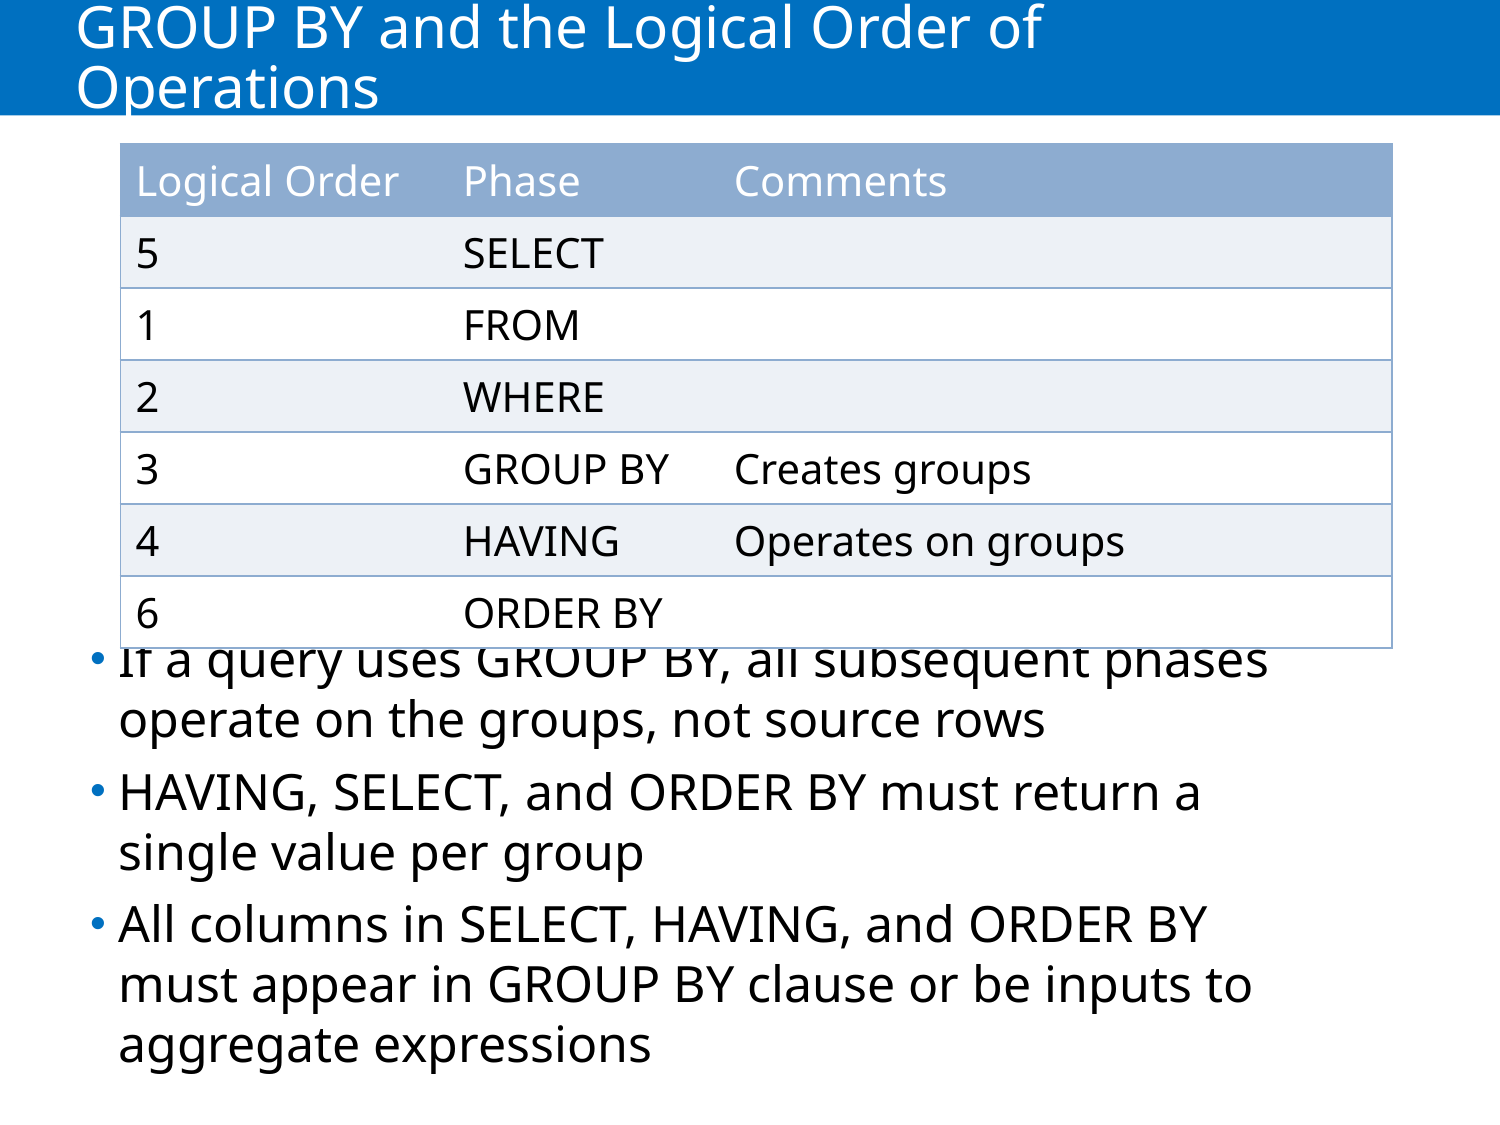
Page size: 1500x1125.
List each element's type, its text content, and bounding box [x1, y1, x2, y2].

text_box If a query uses GROUP BY, all subsequent phases operate on the groups, not source rows HAVING, SELECT, and ORDER BY must return a single value per group All columns in SELECT, HAVING, and ORDER BY must appear in GROUP BY clause or be inputs to aggregate expressions [75, 125, 1347, 845]
table_cell [719, 289, 1391, 359]
table_cell 5 [121, 217, 448, 287]
table_cell ORDER BY [448, 577, 719, 647]
table_cell [719, 577, 1391, 647]
table_cell 2 [121, 361, 448, 431]
table_cell WHERE [448, 361, 719, 431]
table_cell FROM [448, 289, 719, 359]
table_cell SELECT [448, 217, 719, 287]
table_cell 4 [121, 505, 448, 575]
table_header Logical Order [121, 145, 448, 215]
table_cell 3 [121, 433, 448, 503]
title GROUP BY and the Logical Order of Operations [75, 0, 1351, 122]
table_cell 6 [121, 577, 448, 647]
table_cell Creates groups [719, 433, 1391, 503]
table_header Phase [448, 145, 719, 215]
table_header Comments [719, 145, 1391, 215]
table_cell Operates on groups [719, 505, 1391, 575]
table_cell 1 [121, 289, 448, 359]
table_cell HAVING [448, 505, 719, 575]
table_cell GROUP BY [448, 433, 719, 503]
table_cell [719, 361, 1391, 431]
table_cell [719, 217, 1391, 287]
